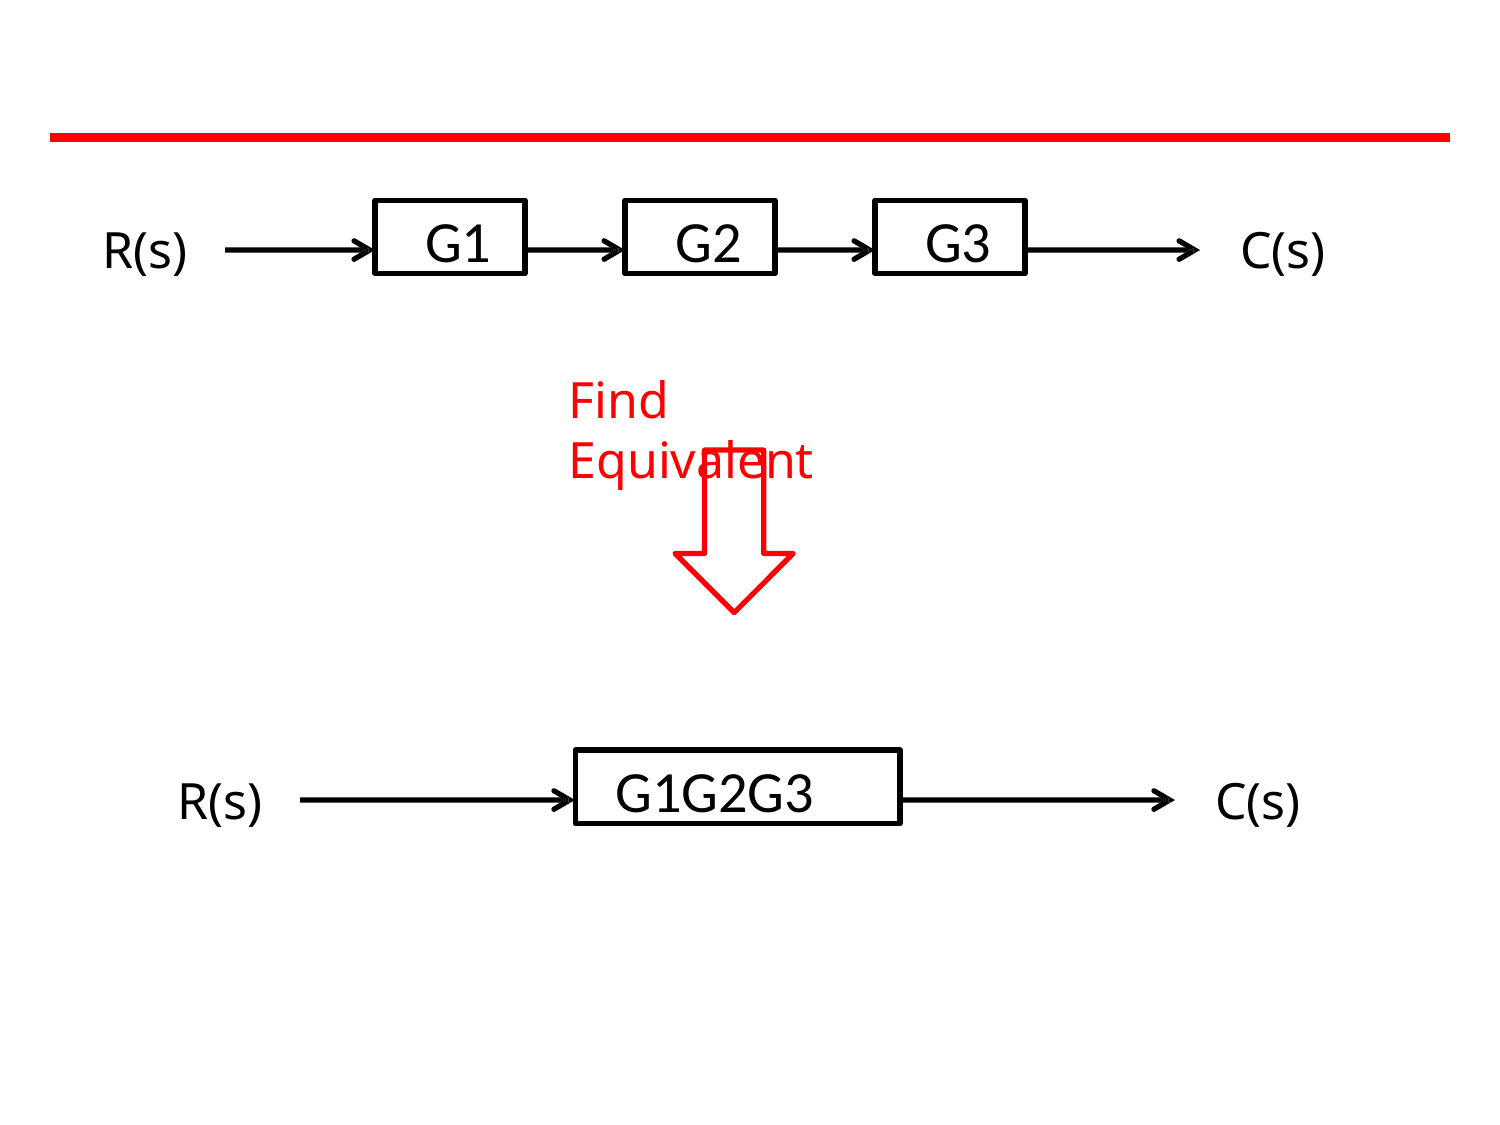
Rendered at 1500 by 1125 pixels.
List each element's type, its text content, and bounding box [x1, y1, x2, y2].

text_box G1 [375, 200, 526, 274]
text_box [225, 238, 376, 262]
text_box [775, 238, 876, 262]
text_box C(s) [1238, 216, 1334, 279]
text_box G1G2G3 [575, 750, 901, 824]
text_box [1025, 238, 1201, 262]
text_box G3 [875, 200, 1026, 274]
text_box [675, 489, 794, 613]
text_box Find Equivalent [566, 366, 908, 489]
text_box [900, 788, 1176, 812]
text_box R(s) [100, 216, 197, 279]
text_box [300, 788, 576, 812]
text_box C(s) [1213, 767, 1308, 830]
text_box G2 [625, 200, 775, 274]
text_box [525, 238, 626, 262]
text_box R(s) [175, 767, 272, 830]
